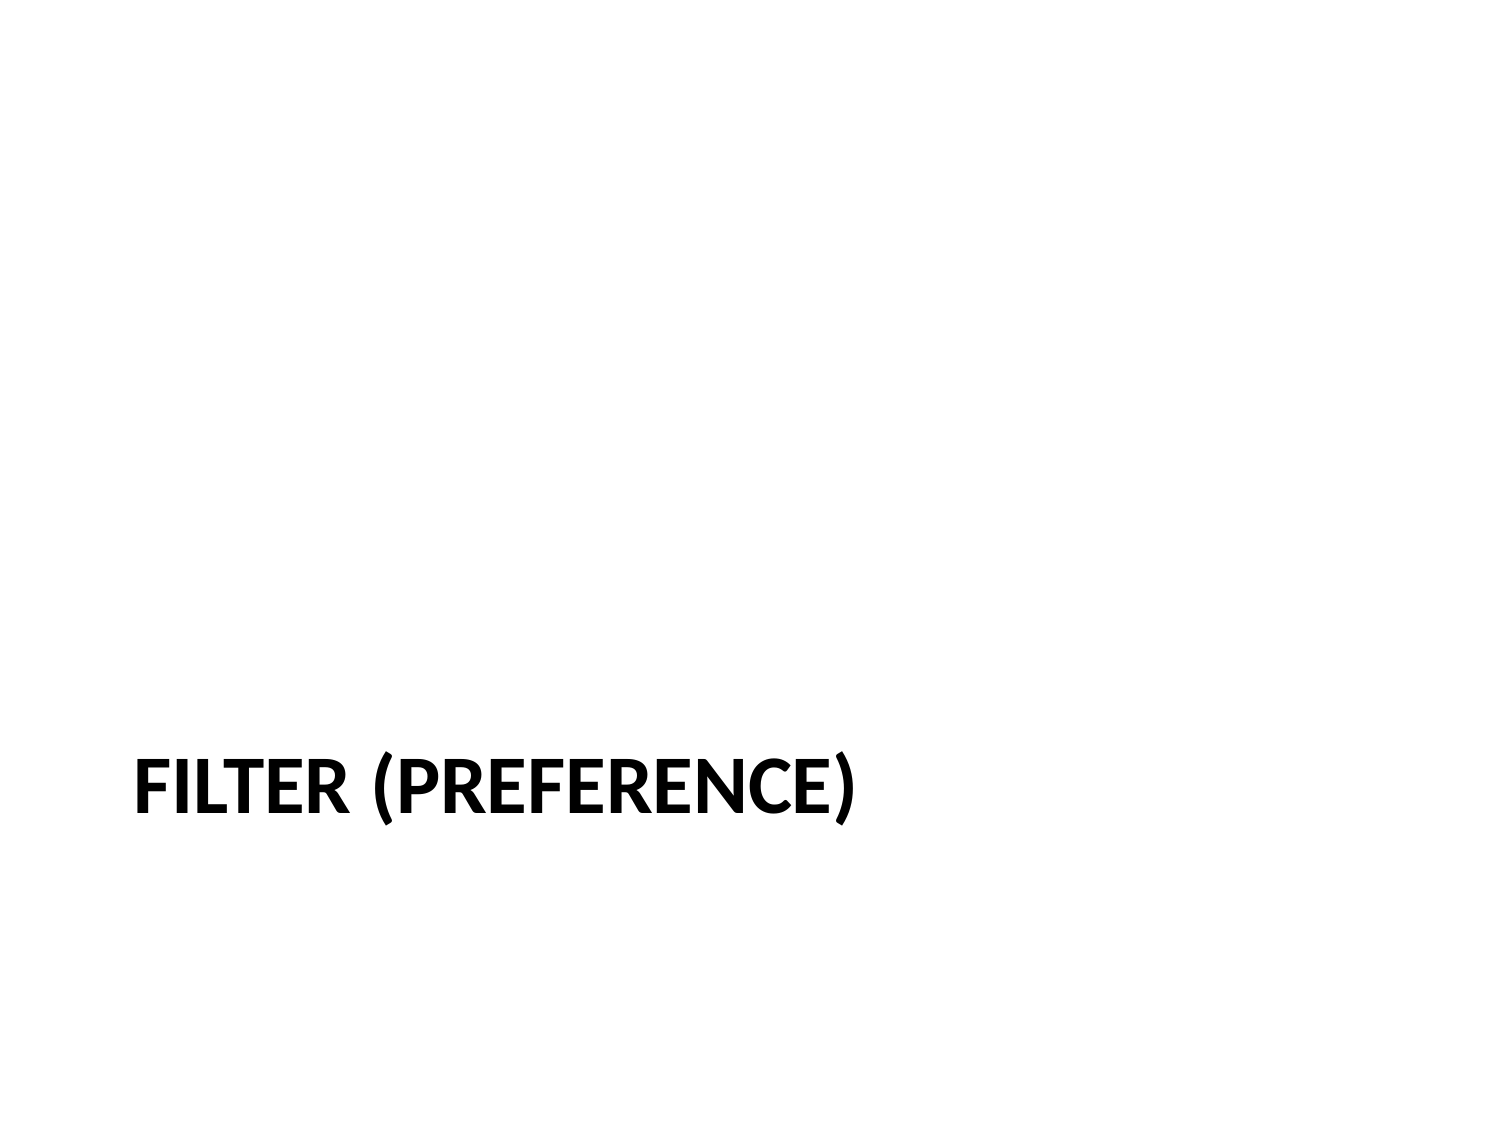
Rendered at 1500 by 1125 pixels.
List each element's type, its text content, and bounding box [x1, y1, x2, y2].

title FILTER (PREFERENCE) [118, 722, 1394, 947]
